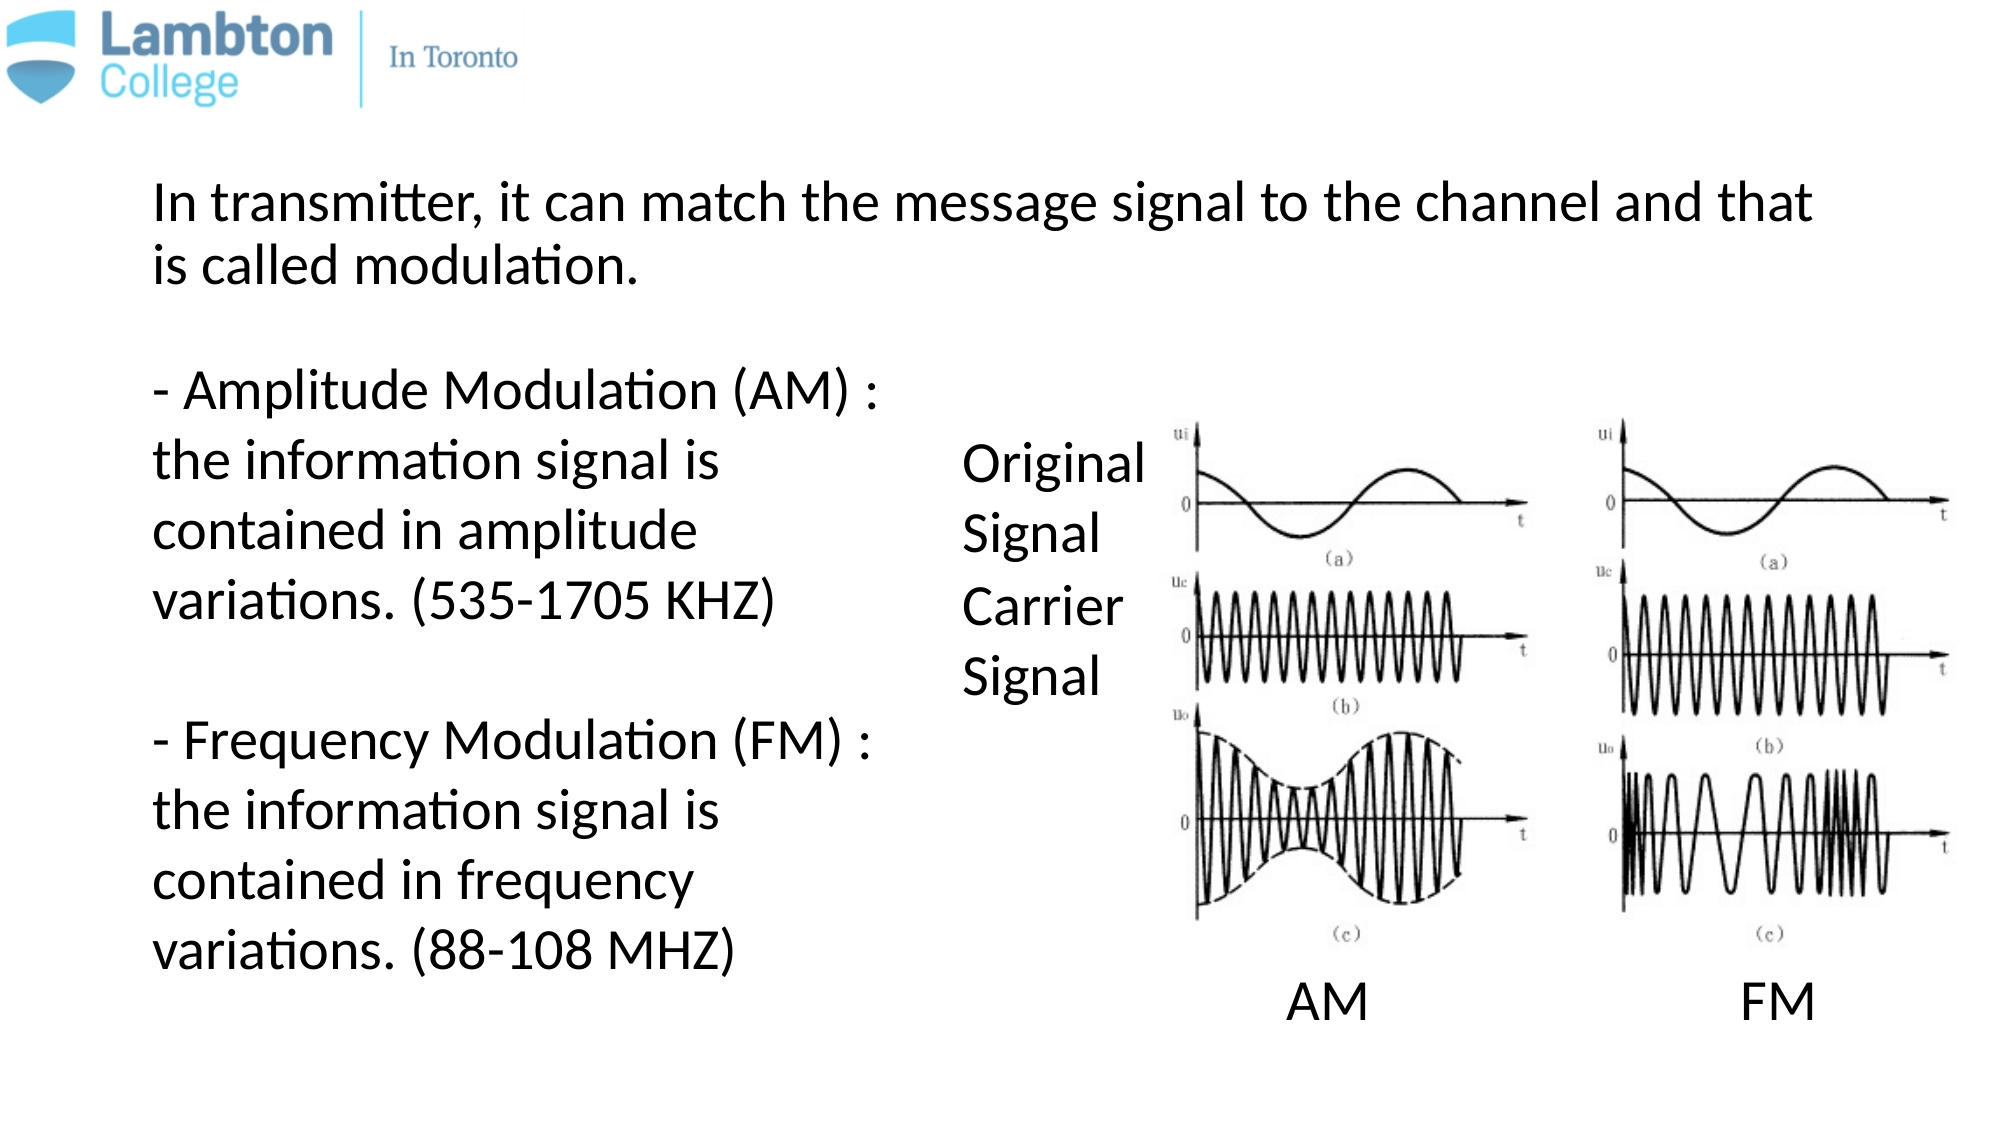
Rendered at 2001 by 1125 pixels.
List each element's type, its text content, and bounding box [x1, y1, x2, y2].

text_box Carrier Signal [947, 572, 1131, 715]
text_box - Amplitude Modulation (AM) : the information signal is contained in amplitude variations. (535-1705 KHZ) - Frequency Modulation (FM) : the information signal is contained in frequency variations. (88-108 MHZ) [137, 343, 948, 1034]
list In transmitter, it can match the message signal to the channel and that is called modulation. [137, 73, 1863, 334]
picture [1131, 390, 2000, 979]
text_box FM [1725, 979, 1929, 1040]
text_box AM [1271, 979, 1474, 1040]
text_box Original Signal [947, 416, 1131, 572]
